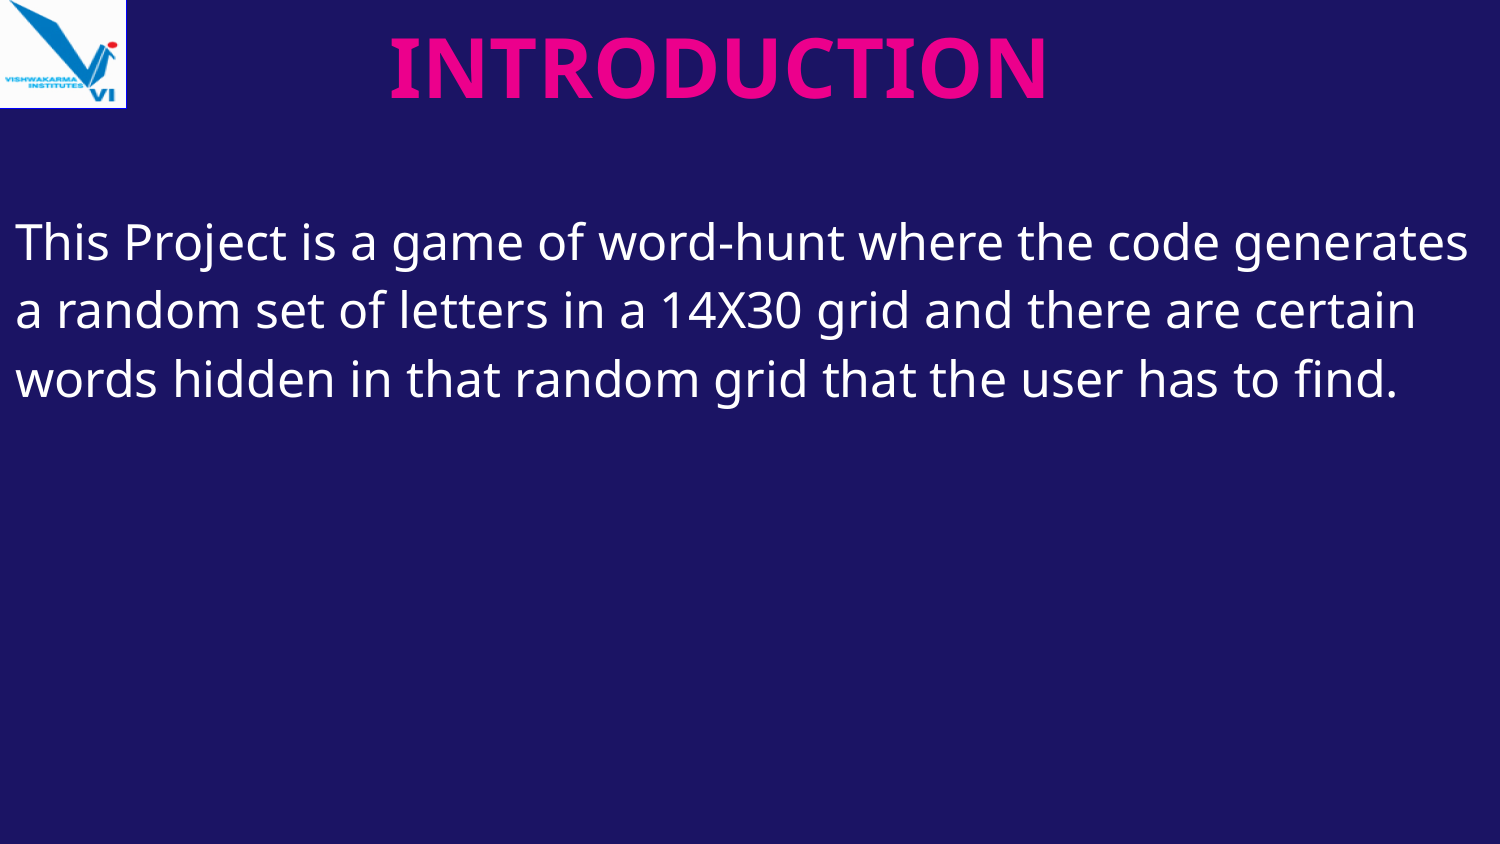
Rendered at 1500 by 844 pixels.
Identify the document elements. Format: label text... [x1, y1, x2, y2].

picture [0, 0, 127, 109]
title INTRODUCTION [180, 0, 1262, 110]
text_box This Project is a game of word-hunt where the code generates a random set of letters in a 14X30 grid and there are certain words hidden in that random grid that the user has to find. [0, 186, 1500, 818]
